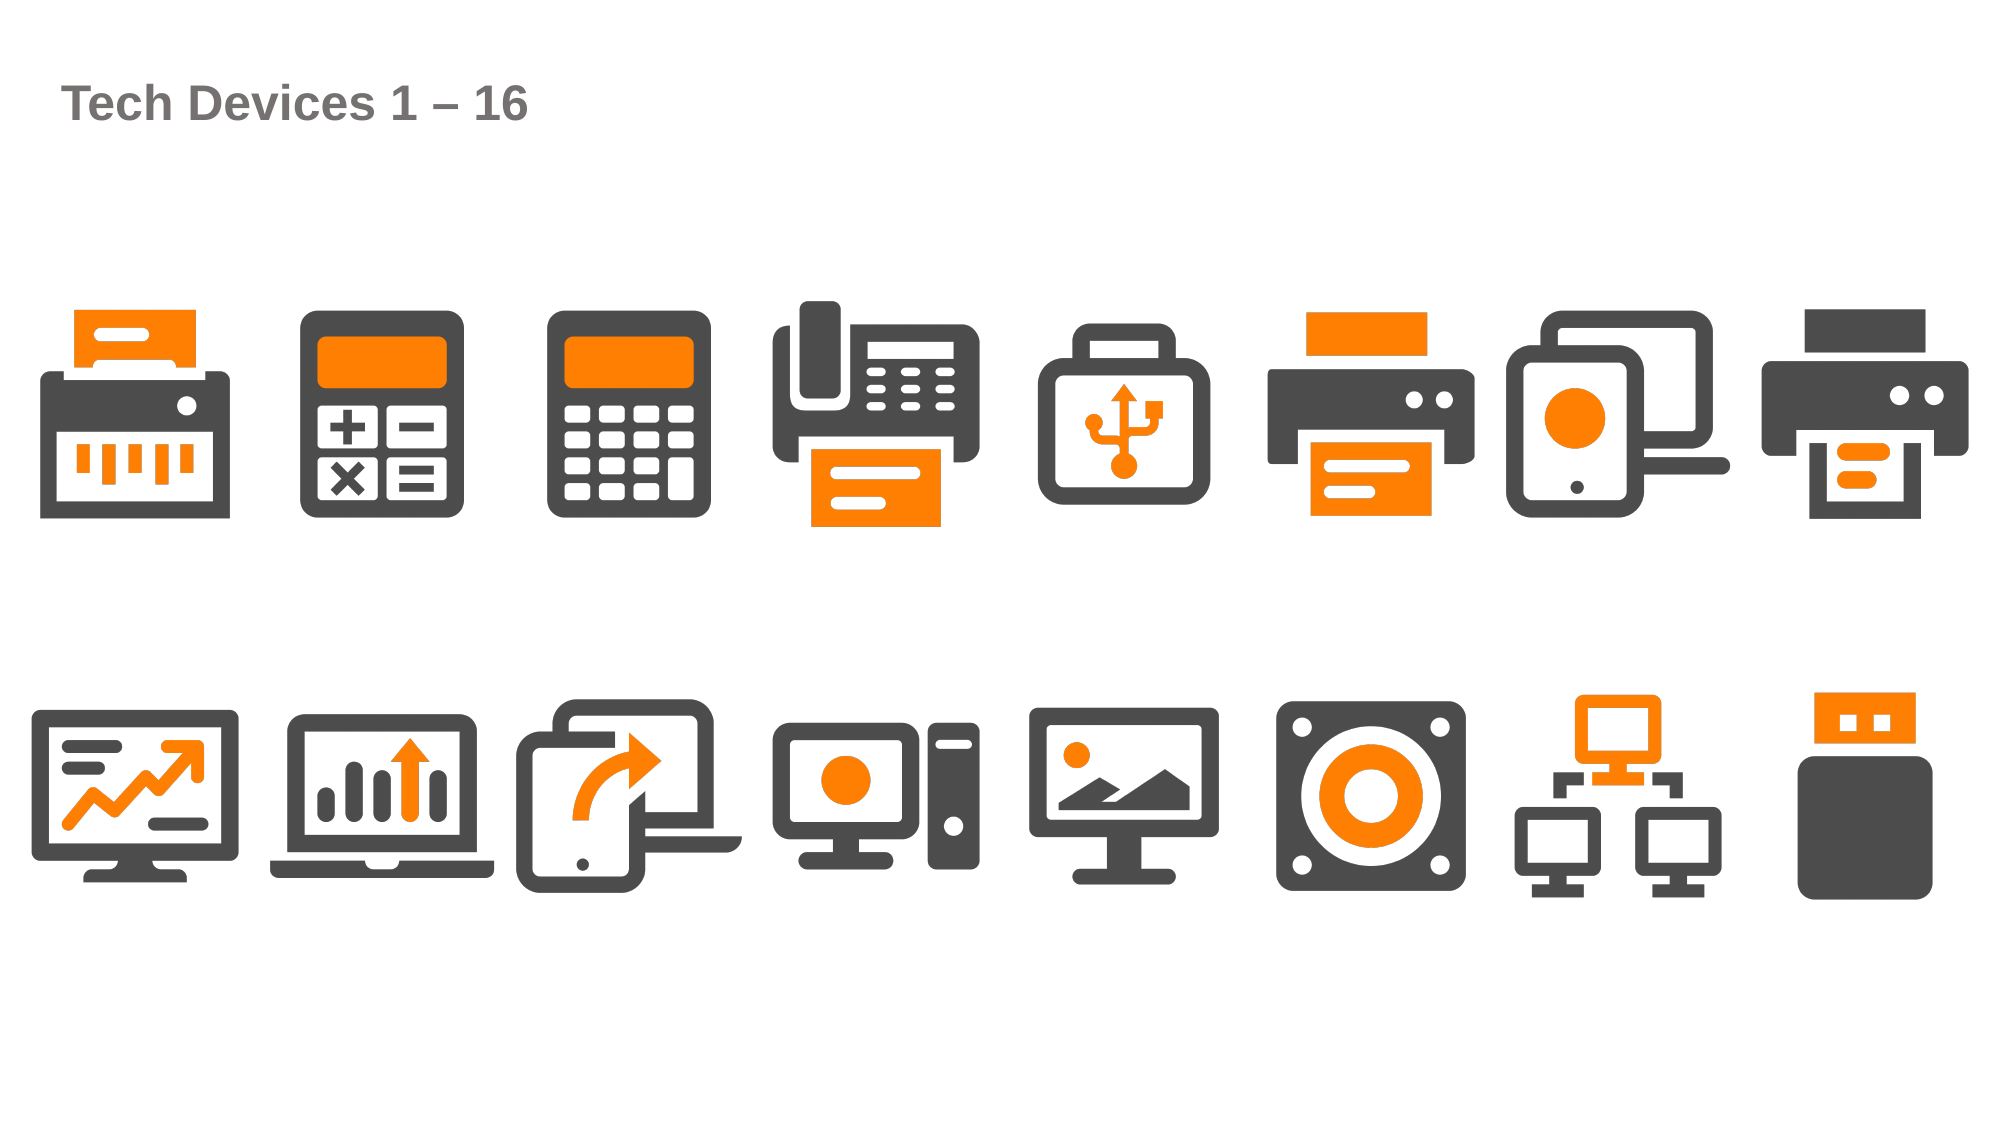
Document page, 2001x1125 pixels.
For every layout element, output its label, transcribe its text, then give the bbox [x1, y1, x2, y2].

picture [1010, 683, 1237, 909]
picture [22, 683, 248, 909]
picture [763, 683, 989, 909]
picture [1505, 301, 1731, 527]
picture [763, 301, 989, 527]
picture [516, 683, 742, 909]
picture [269, 301, 495, 527]
picture [1258, 301, 1484, 527]
picture [1010, 301, 1237, 527]
picture [22, 301, 248, 527]
picture [1258, 683, 1484, 909]
picture [1505, 683, 1731, 909]
picture [1752, 301, 1978, 527]
picture [269, 683, 495, 909]
picture [516, 301, 742, 527]
text_box Tech Devices 1 – 16 [46, 63, 545, 139]
picture [1752, 683, 1978, 909]
